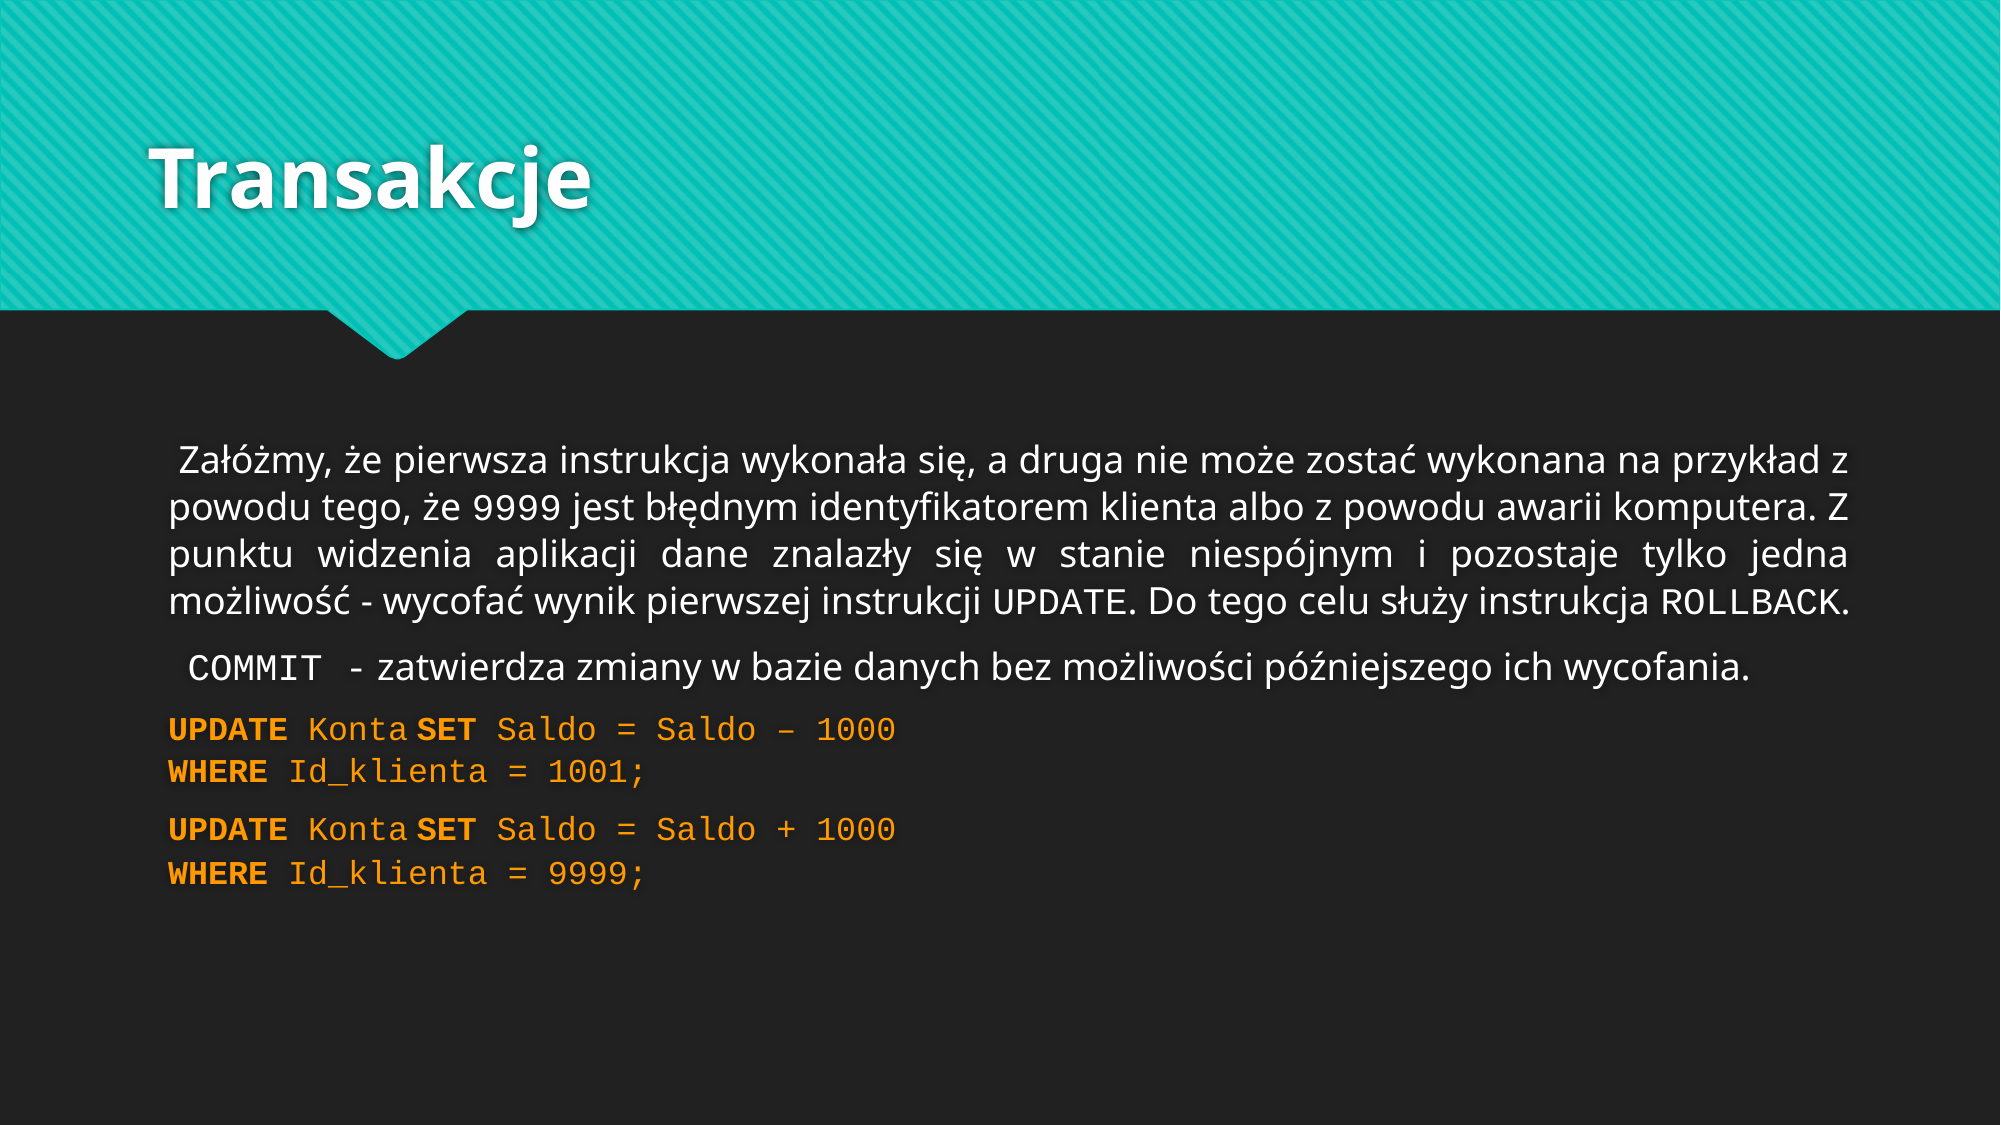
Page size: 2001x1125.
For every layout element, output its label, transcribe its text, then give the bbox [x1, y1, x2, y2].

picture [1, 1, 1999, 357]
title Transakcje [132, 73, 1868, 233]
list Załóżmy, że pierwsza instrukcja wykonała się, a druga nie może zostać wykonana na przykład z powodu tego, że 9999 jest błędnym identyfikatorem klienta albo z powodu awarii komputera. Z punktu widzenia aplikacji dane znalazły się w stanie niespójnym i pozostaje tylko jedna możliwość - wycofać wynik pierwszej instrukcji UPDATE. Do tego celu służy instrukcja ROLLBACK. COMMIT - zatwierdza zmiany w bazie danych bez możliwości późniejszego ich wycofania. UPDATE Konta SET Saldo = Saldo – 1000 WHERE Id_klienta = 1001; UPDATE Konta SET Saldo = Saldo + 1000 WHERE Id_klienta = 9999; [134, 364, 1866, 962]
